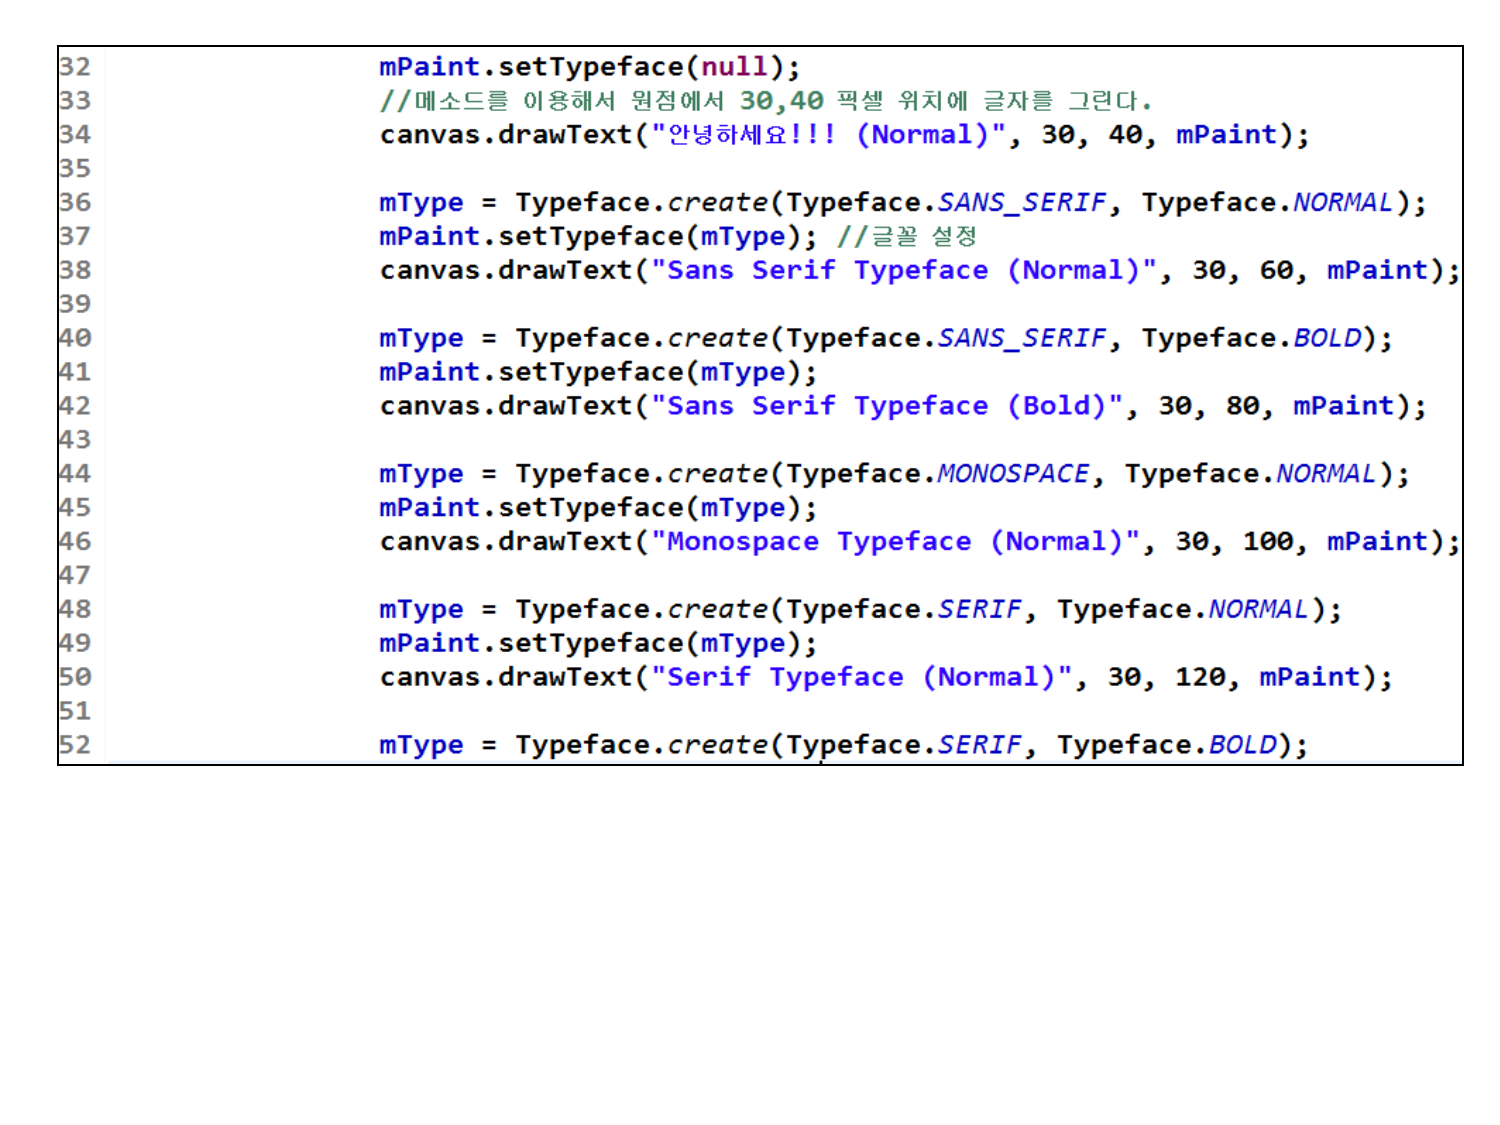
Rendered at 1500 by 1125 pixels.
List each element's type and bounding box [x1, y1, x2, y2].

picture [58, 46, 1463, 765]
